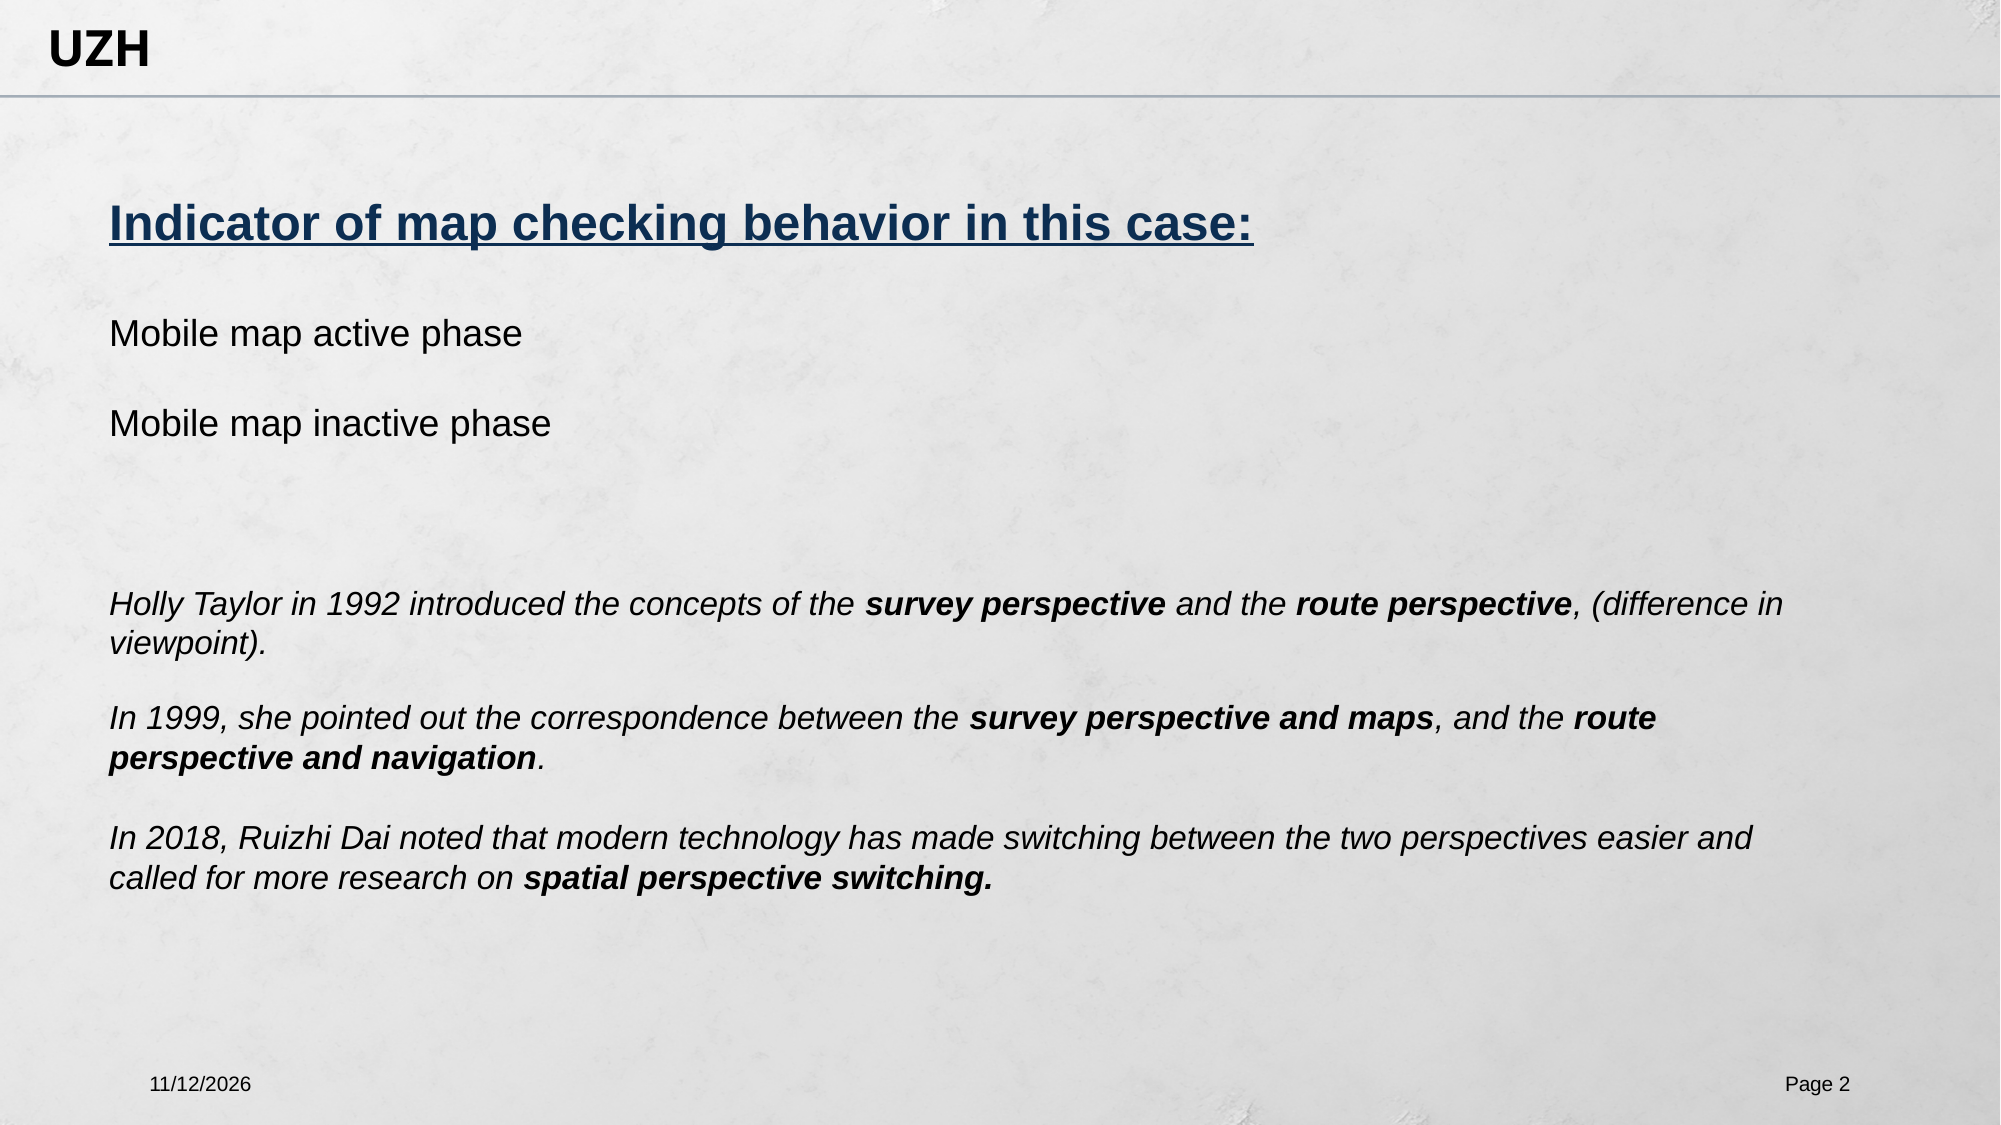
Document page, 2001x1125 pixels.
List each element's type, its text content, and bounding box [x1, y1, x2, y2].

text_box Indicator of map checking behavior in this case: [94, 182, 1634, 258]
slide_number Page 2 [1714, 1070, 1851, 1106]
picture [0, 0, 2001, 1125]
text_box Mobile map active phase Mobile map inactive phase [94, 301, 751, 452]
text_box Holly Taylor in 1992 introduced the concepts of the survey perspective and the route perspective, (difference in viewpoint). In 1999, she pointed out the correspondence between the survey perspective and maps, and the route perspective and navigation. In 2018, Ruizhi Dai noted that modern technology has made switching between the two perspectives easier and called for more research on spatial perspective switching. [94, 574, 1851, 904]
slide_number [149, 1070, 354, 1106]
